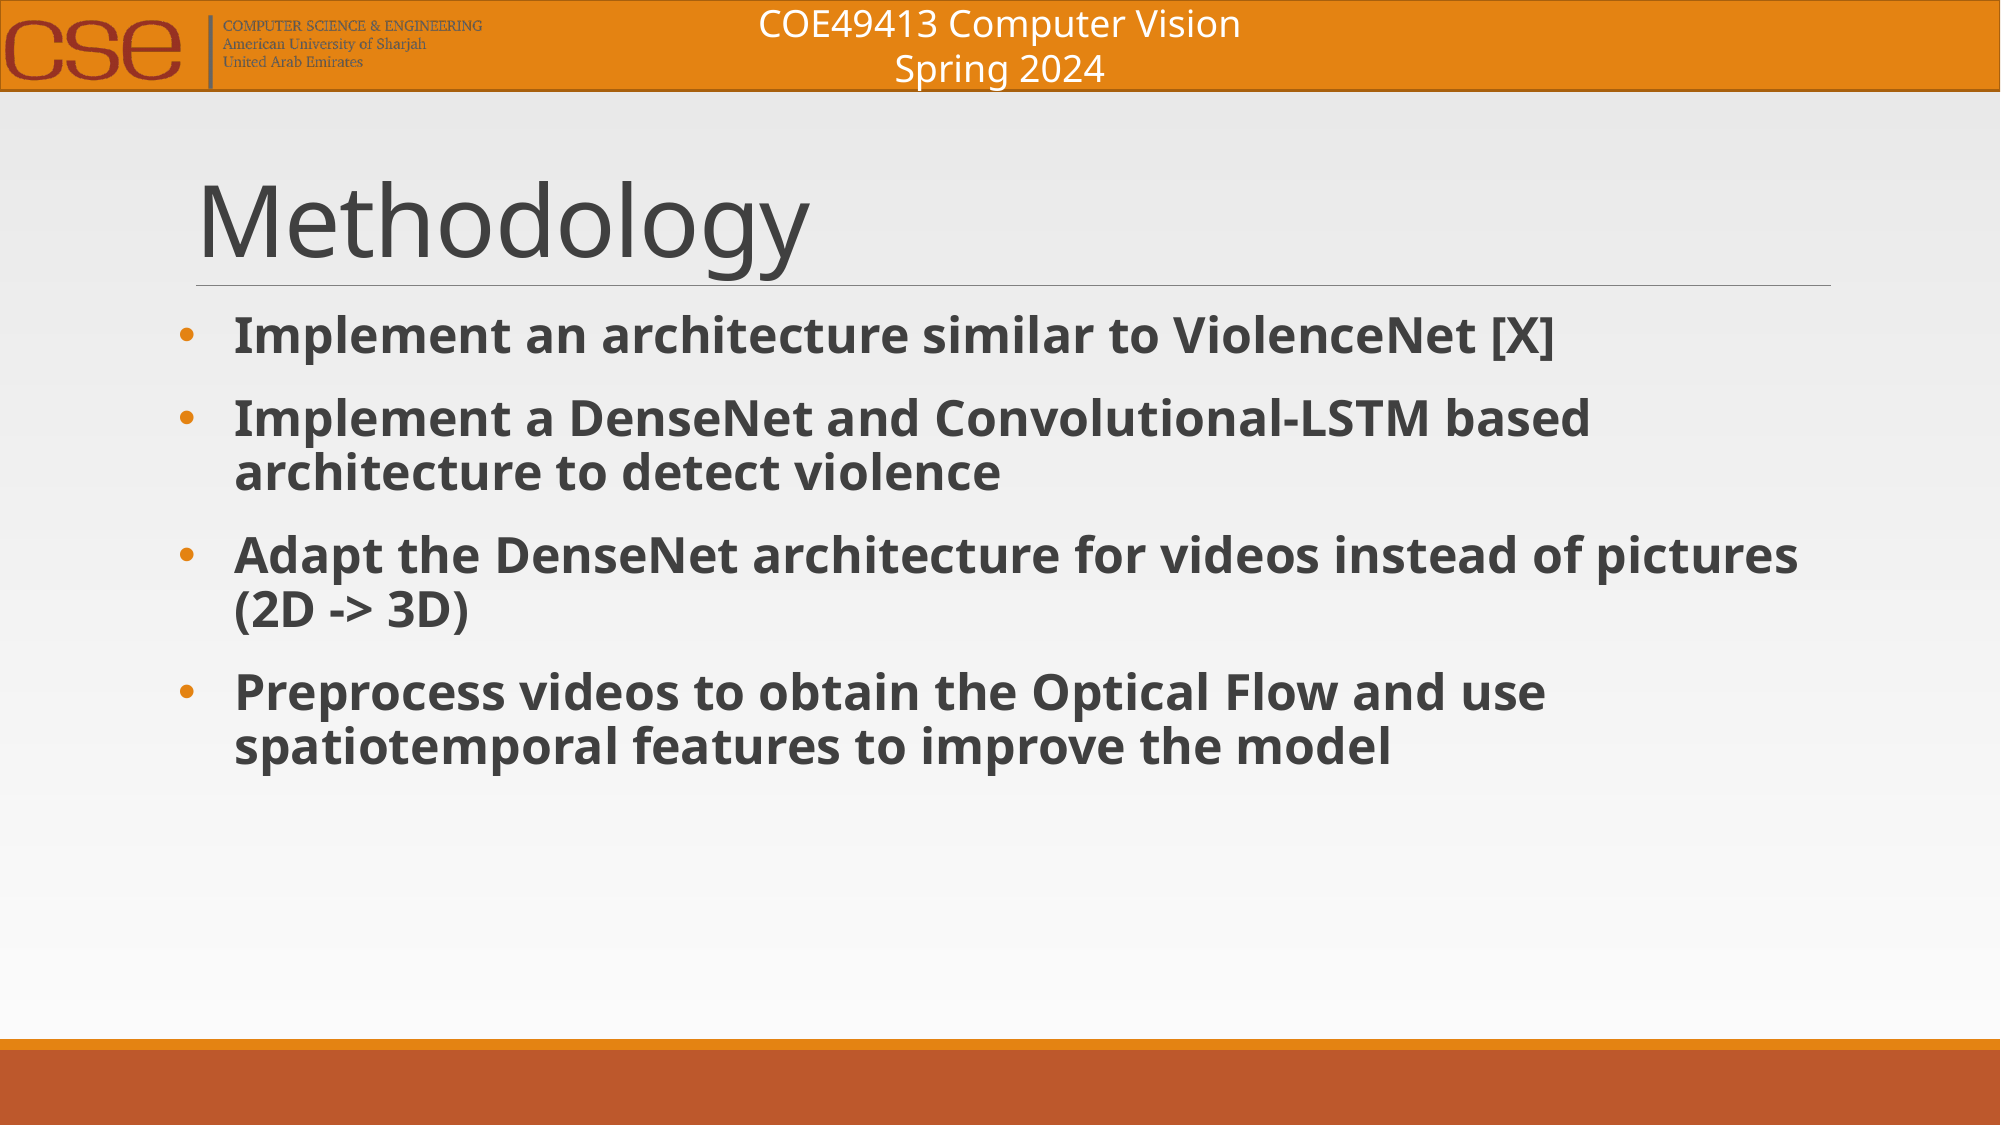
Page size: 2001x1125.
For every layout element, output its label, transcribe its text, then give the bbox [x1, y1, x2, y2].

list Implement an architecture similar to ViolenceNet [X] Implement a DenseNet and Convolutional-LSTM based architecture to detect violence Adapt the DenseNet architecture for videos instead of pictures (2D -> 3D) Preprocess videos to obtain the Optical Flow and use spatiotemporal features to improve the model [178, 302, 1829, 963]
picture [0, 3, 491, 96]
title Methodology [180, 47, 1830, 285]
